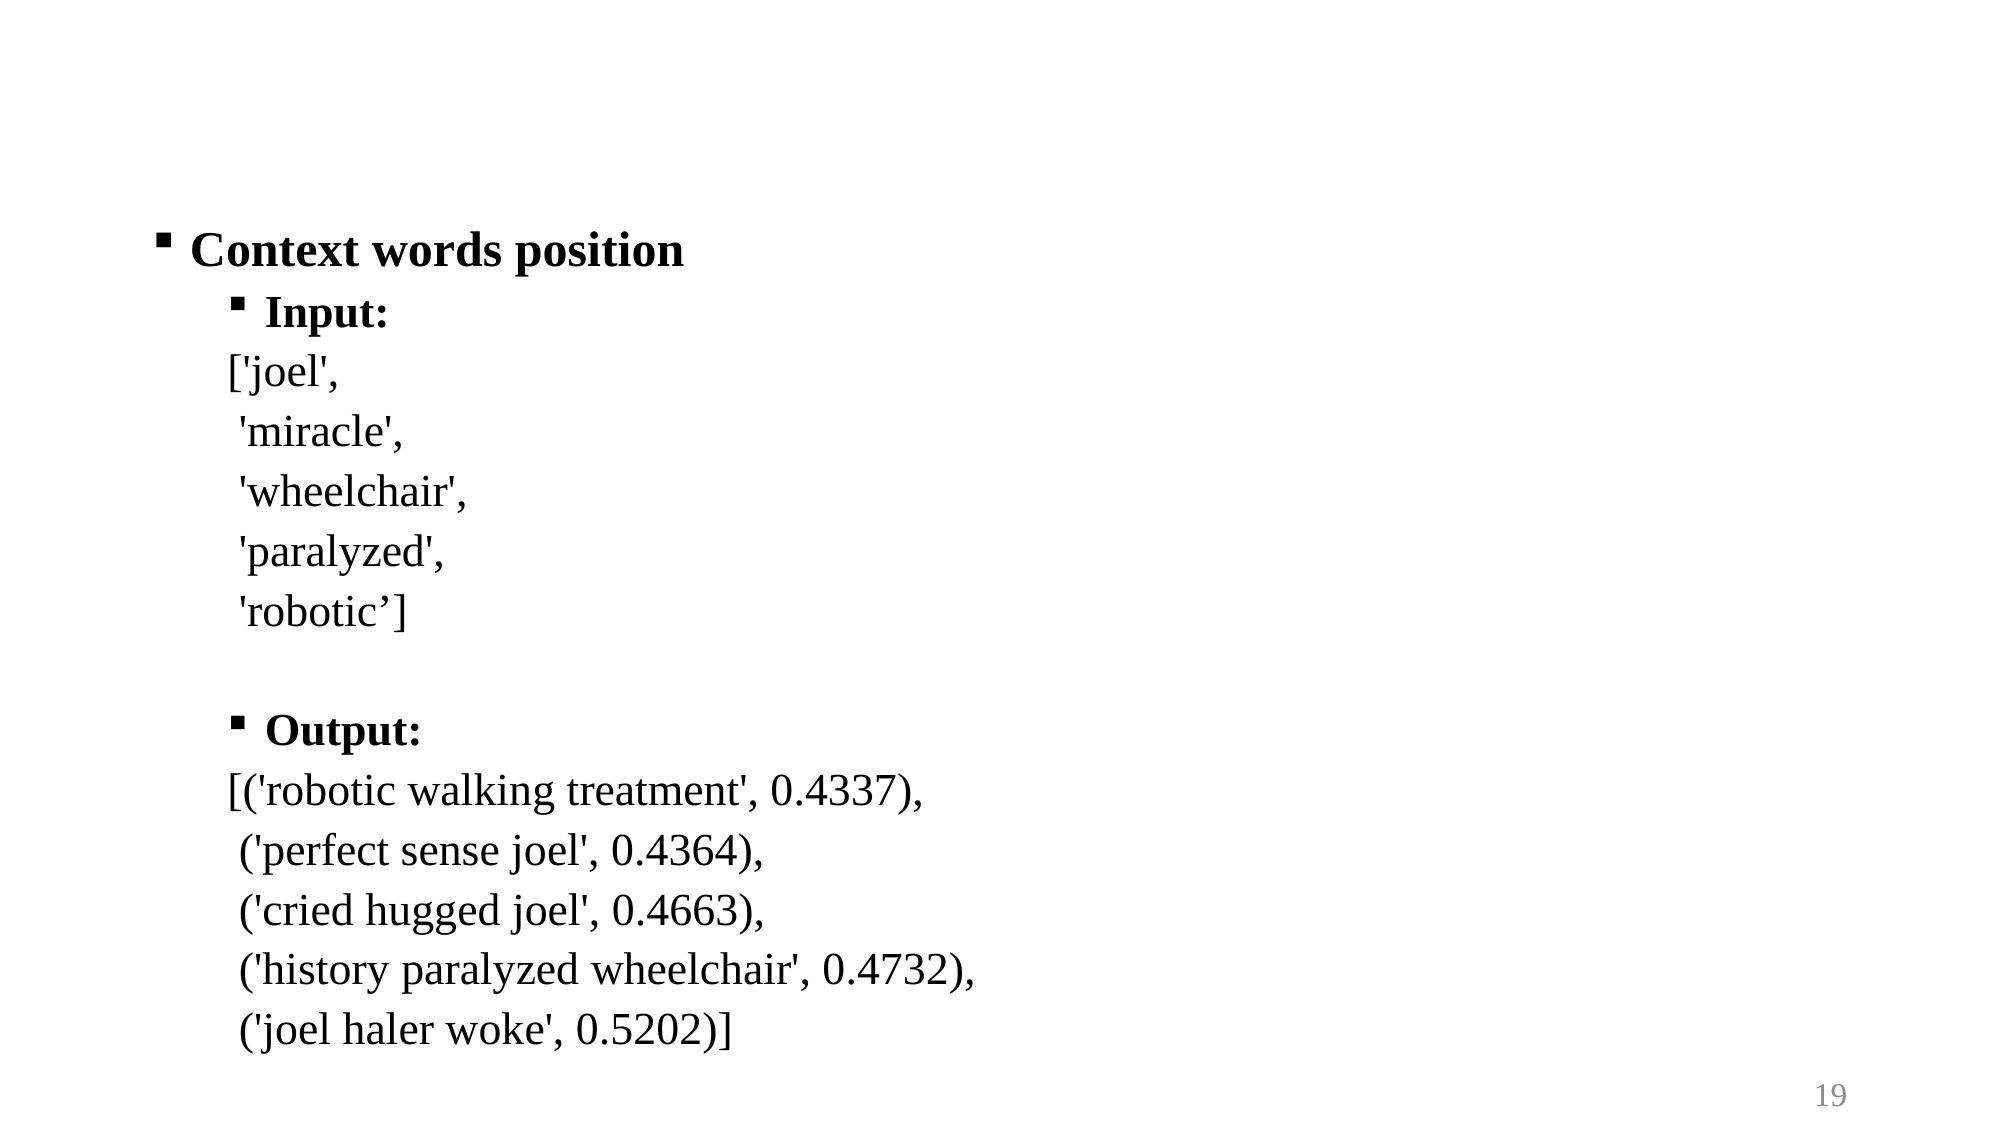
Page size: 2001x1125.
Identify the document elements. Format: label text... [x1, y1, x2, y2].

list Context words position Input: ['joel', 'miracle', 'wheelchair', 'paralyzed', 'robotic’] Output: [('robotic walking treatment', 0.4337), ('perfect sense joel', 0.4364), ('cried hugged joel', 0.4663), ('history paralyzed wheelchair', 0.4732), ('joel haler woke', 0.5202)] [137, 215, 1863, 1064]
slide_number 19 [1756, 1063, 1863, 1124]
